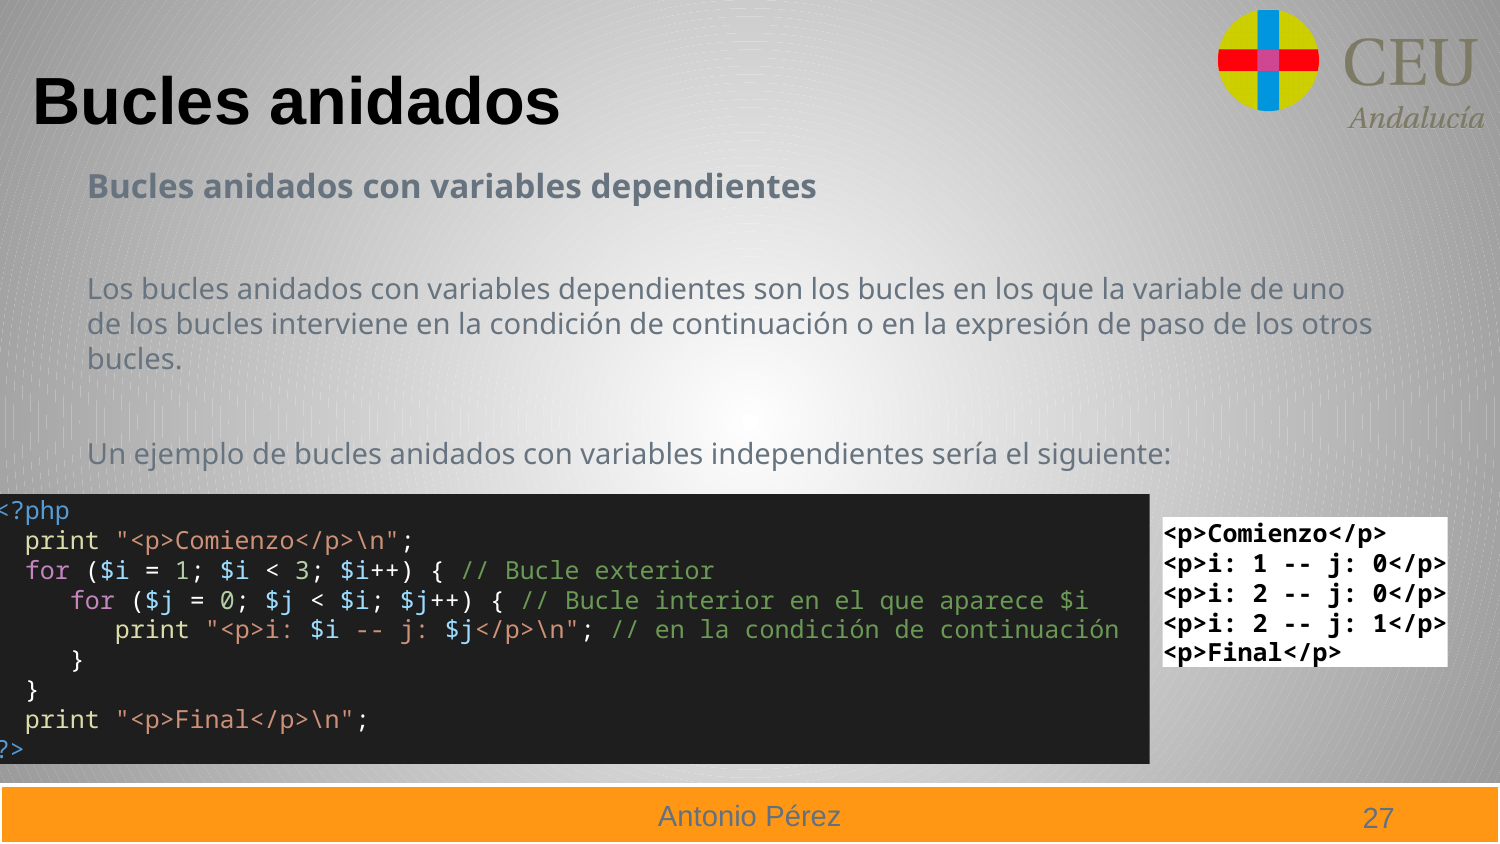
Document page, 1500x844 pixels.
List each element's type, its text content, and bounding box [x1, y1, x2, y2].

slide_number 27 [1347, 792, 1438, 844]
title Bucles anidados [17, 12, 1412, 154]
text_box <p>Comienzo</p> <p>i: 1 -- j: 0</p> <p>i: 2 -- j: 0</p> <p>i: 2 -- j: 1</p> <p>Final</p> [1162, 517, 1448, 667]
list Bucles anidados con variables dependientes Los bucles anidados con variables dependientes son los bucles en los que la variable de uno de los bucles interviene en la condición de continuación o en la expresión de paso de los otros bucles. Un ejemplo de bucles anidados con variables independientes sería el siguiente: [53, 150, 1400, 500]
text_box <?php print "<p>Comienzo</p>\n"; for ($i = 1; $i < 3; $i++) { // Bucle exterior for ($j = 0; $j < $i; $j++) { // Bucle interior en el que aparece $i print "<p>i: $i -- j: $j</p>\n"; // en la condición de continuación } } print "<p>Final</p>\n"; ?> [0, 494, 1150, 764]
picture [1205, 0, 1500, 145]
